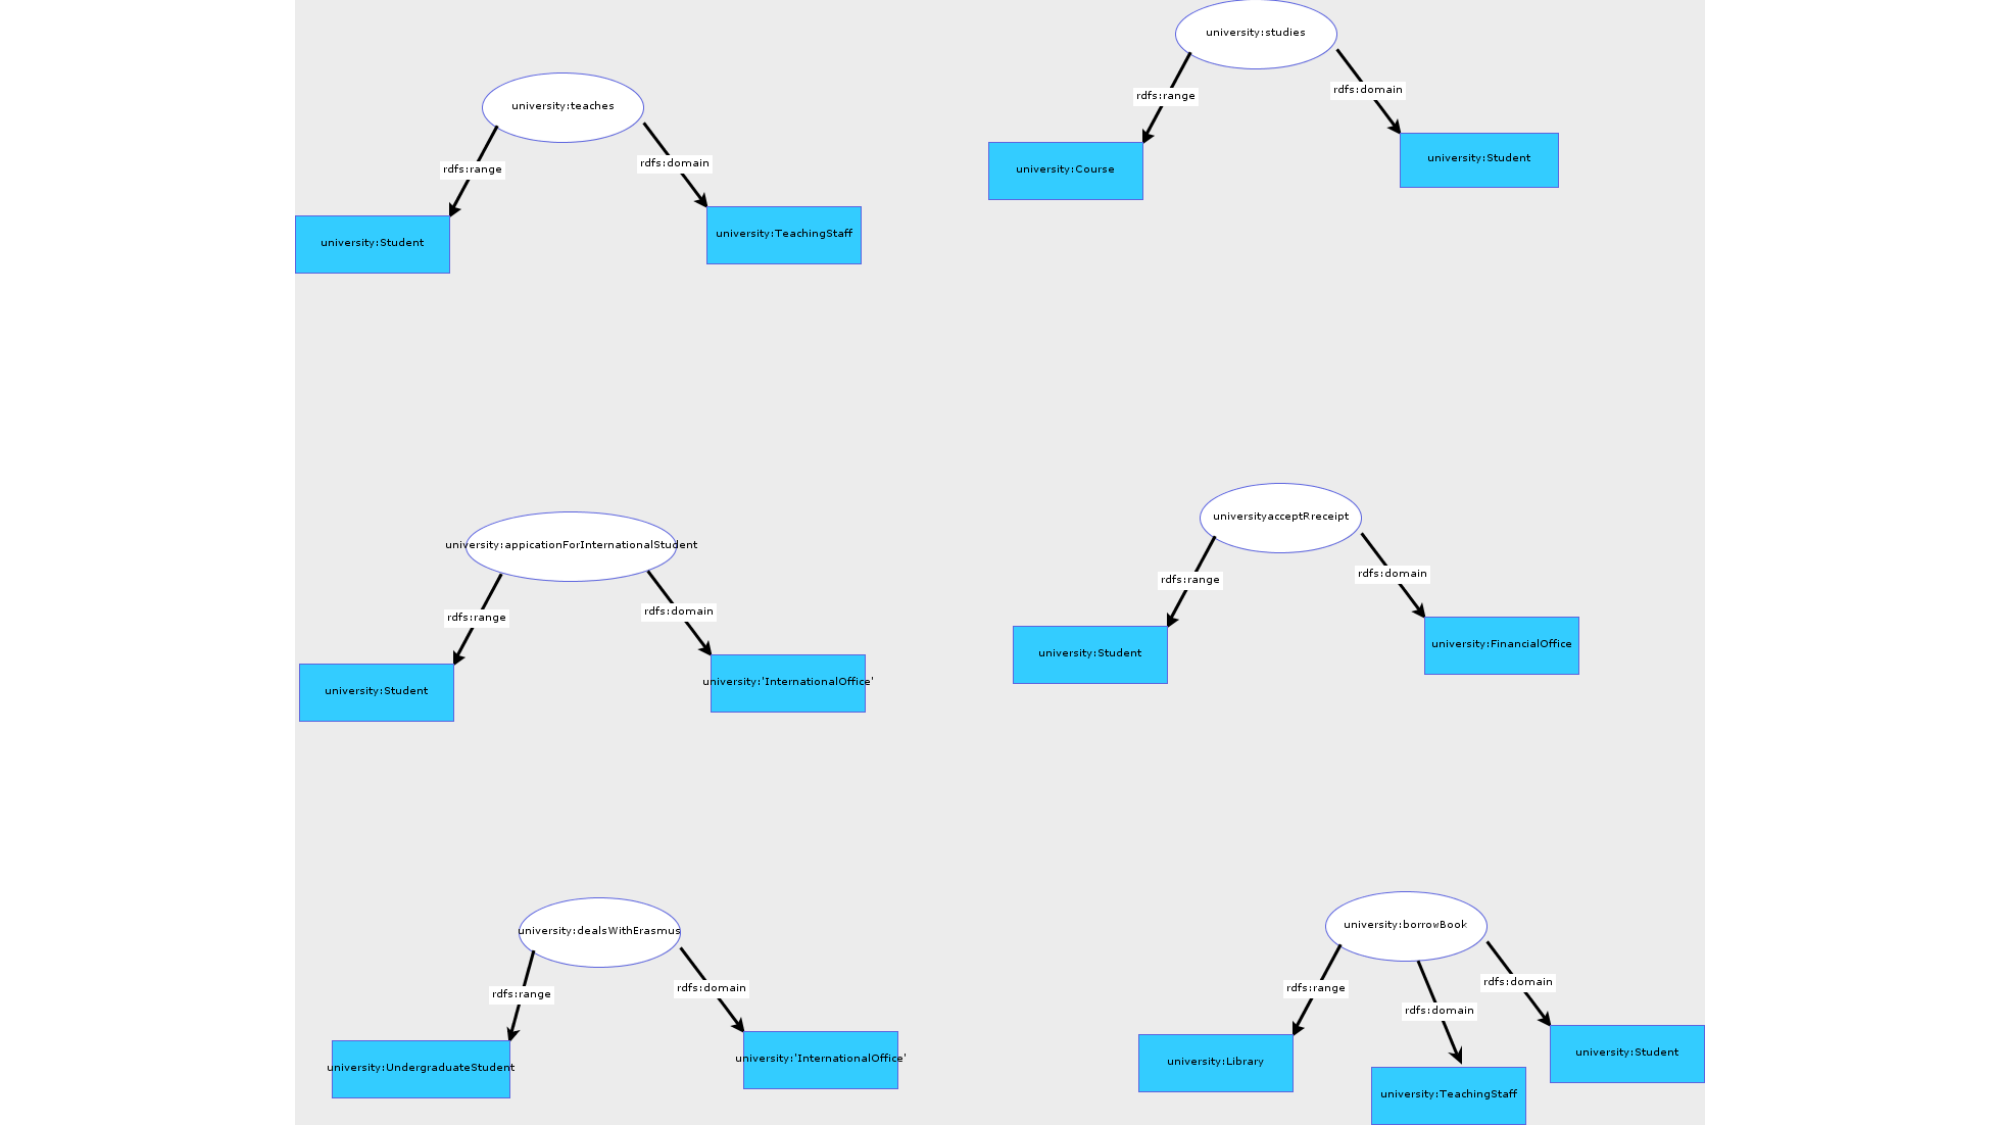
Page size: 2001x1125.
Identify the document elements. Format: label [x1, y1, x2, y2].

picture [295, 0, 1705, 1125]
